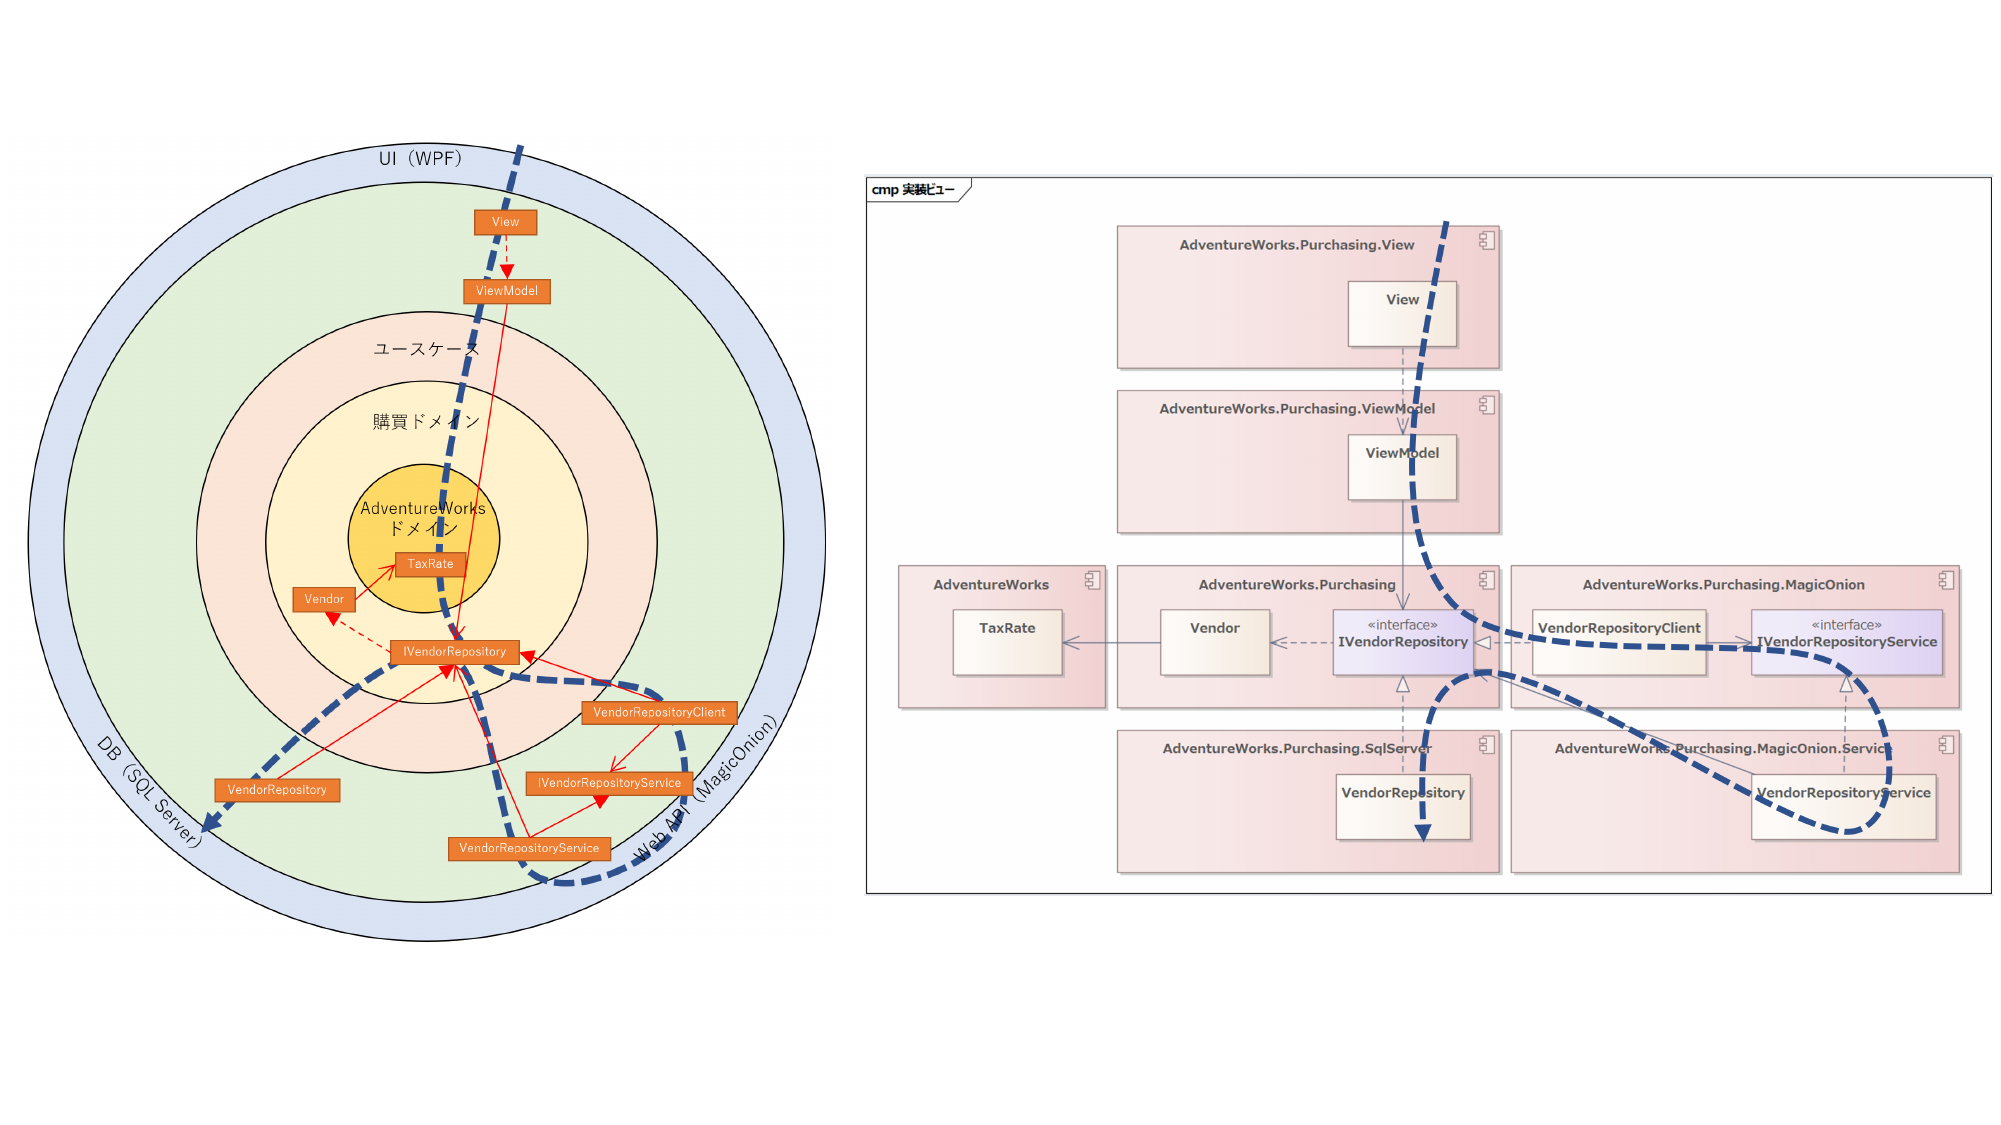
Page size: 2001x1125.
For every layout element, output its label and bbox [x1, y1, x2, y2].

picture [6, 132, 835, 943]
picture [864, 174, 1994, 896]
